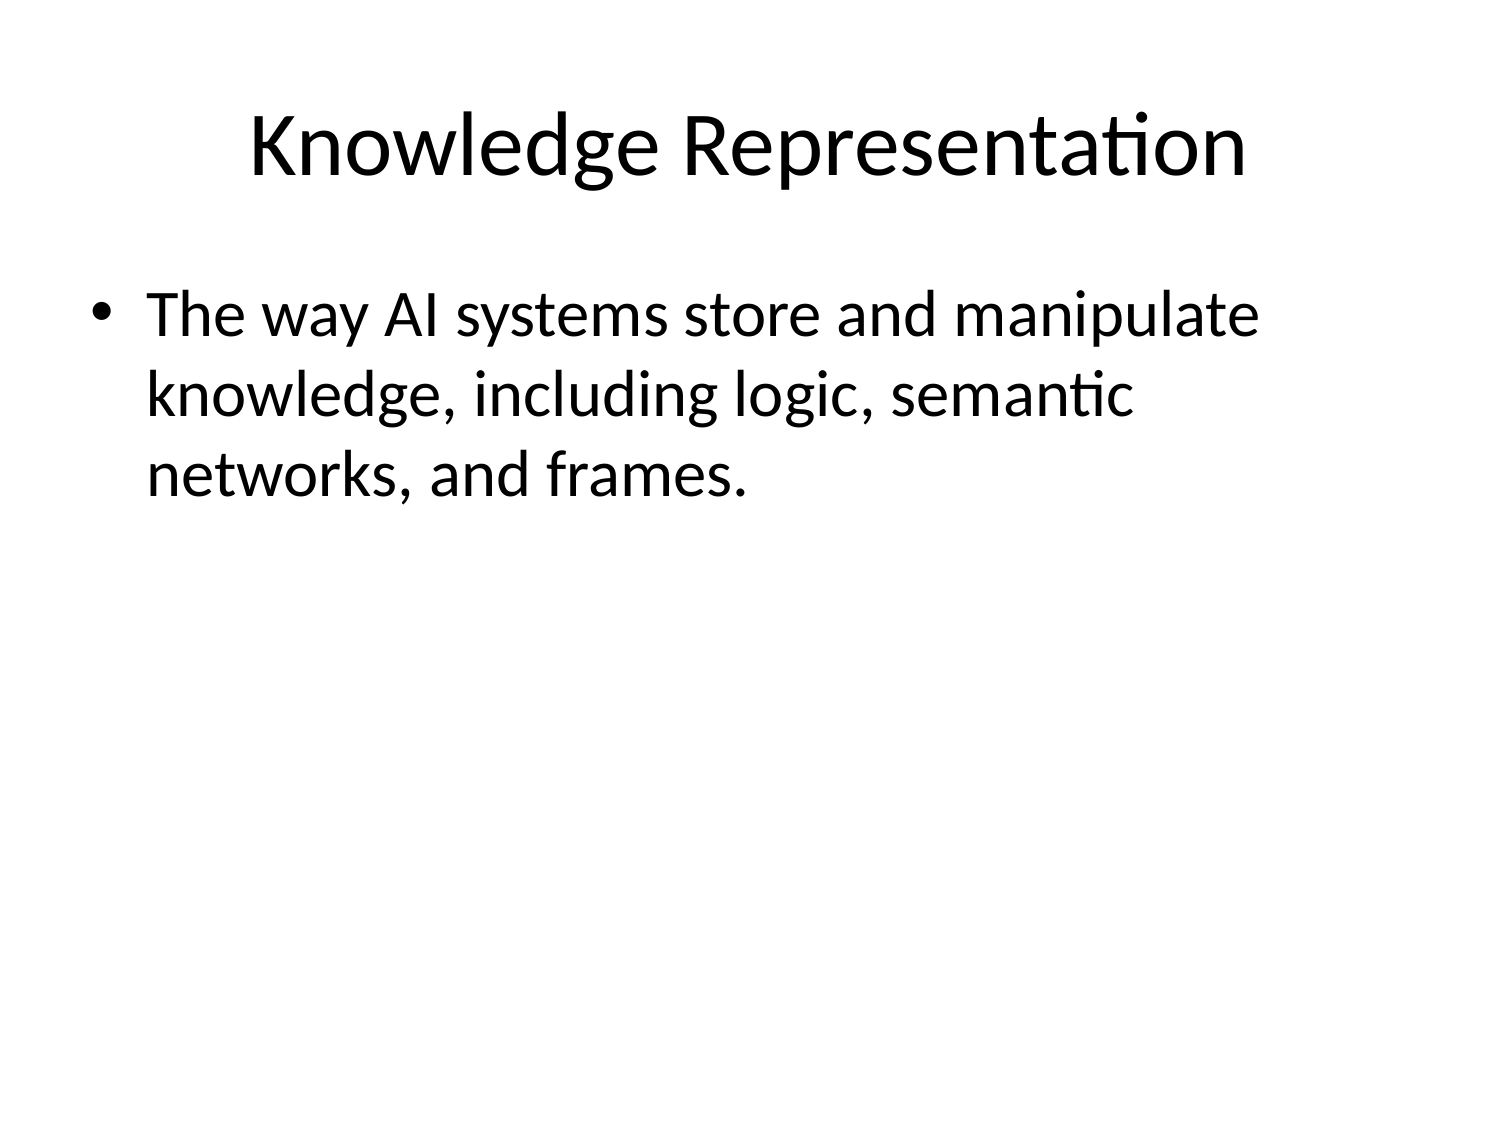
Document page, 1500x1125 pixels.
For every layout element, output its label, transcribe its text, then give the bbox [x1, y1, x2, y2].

list The way AI systems store and manipulate knowledge, including logic, semantic networks, and frames. [75, 262, 1425, 1005]
title Knowledge Representation [75, 45, 1425, 233]
